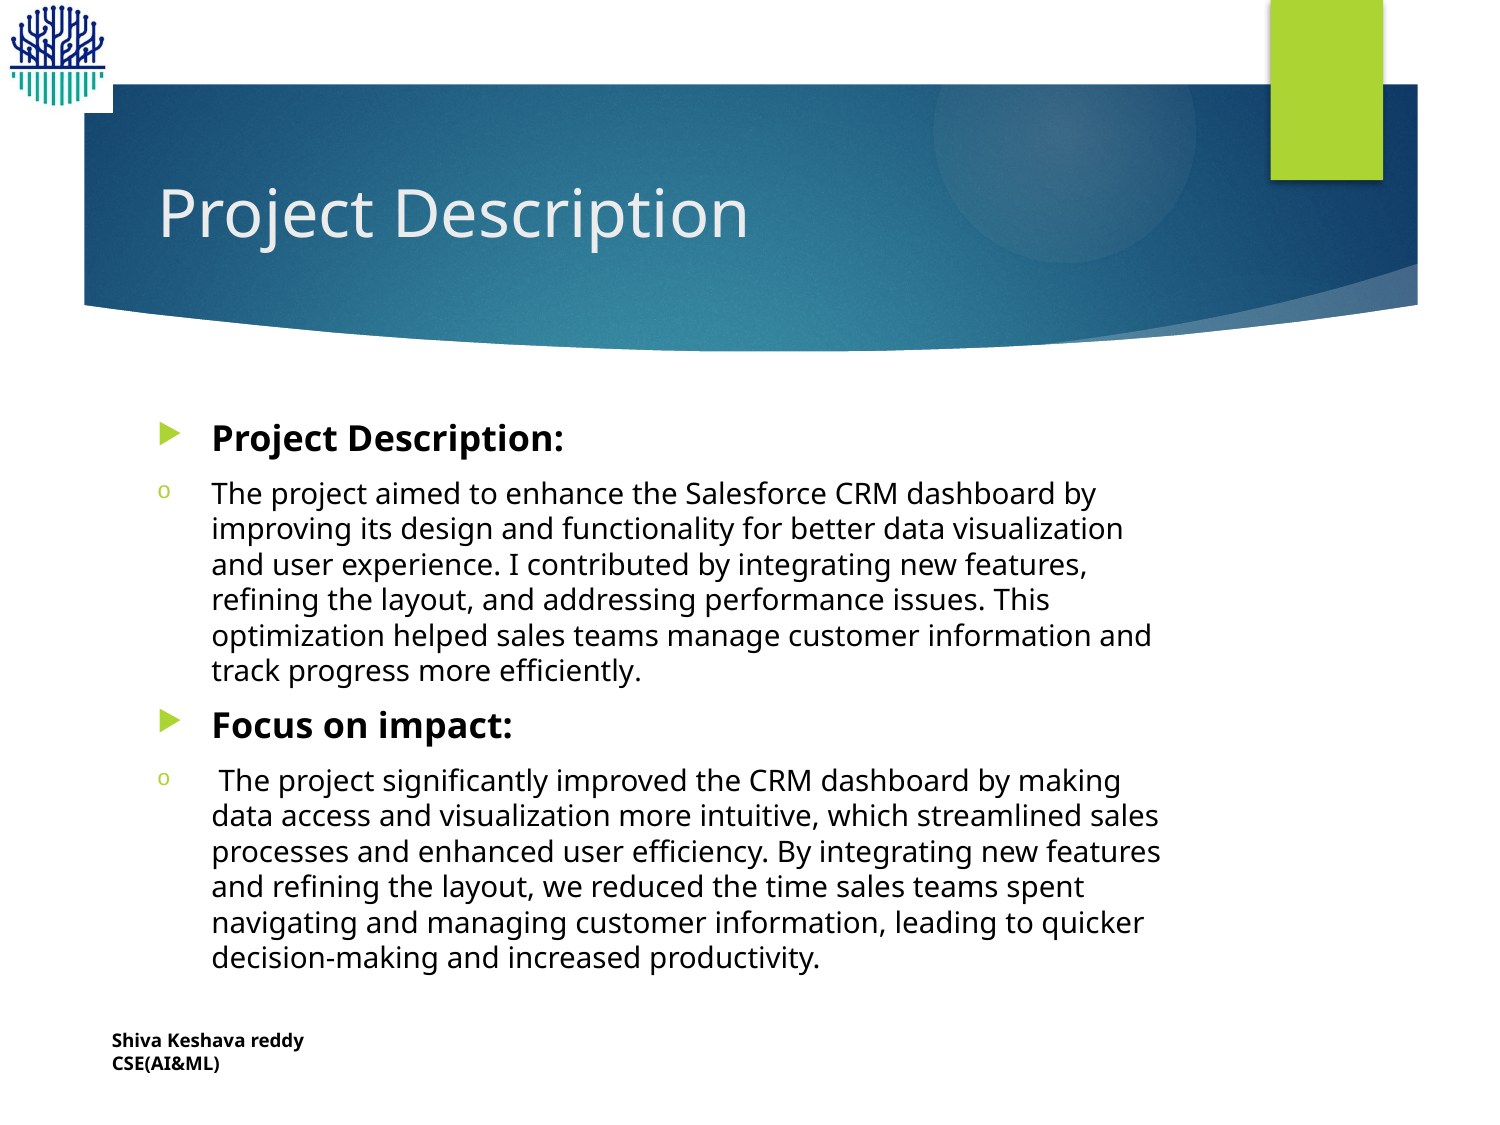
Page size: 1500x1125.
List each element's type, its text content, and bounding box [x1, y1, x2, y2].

picture [0, 0, 113, 113]
footer Shiva Keshava reddy CSE(AI&ML) [96, 1044, 731, 1082]
title Project Description [142, 152, 1183, 269]
list Project Description: The project aimed to enhance the Salesforce CRM dashboard by improving its design and functionality for better data visualization and user experience. I contributed by integrating new features, refining the layout, and addressing performance issues. This optimization helped sales teams manage customer information and track progress more efficiently. Focus on impact: The project significantly improved the CRM dashboard by making data access and visualization more intuitive, which streamlined sales processes and enhanced user efficiency. By integrating new features and refining the layout, we reduced the time sales teams spent navigating and managing customer information, leading to quicker decision-making and increased productivity. [142, 408, 1183, 988]
